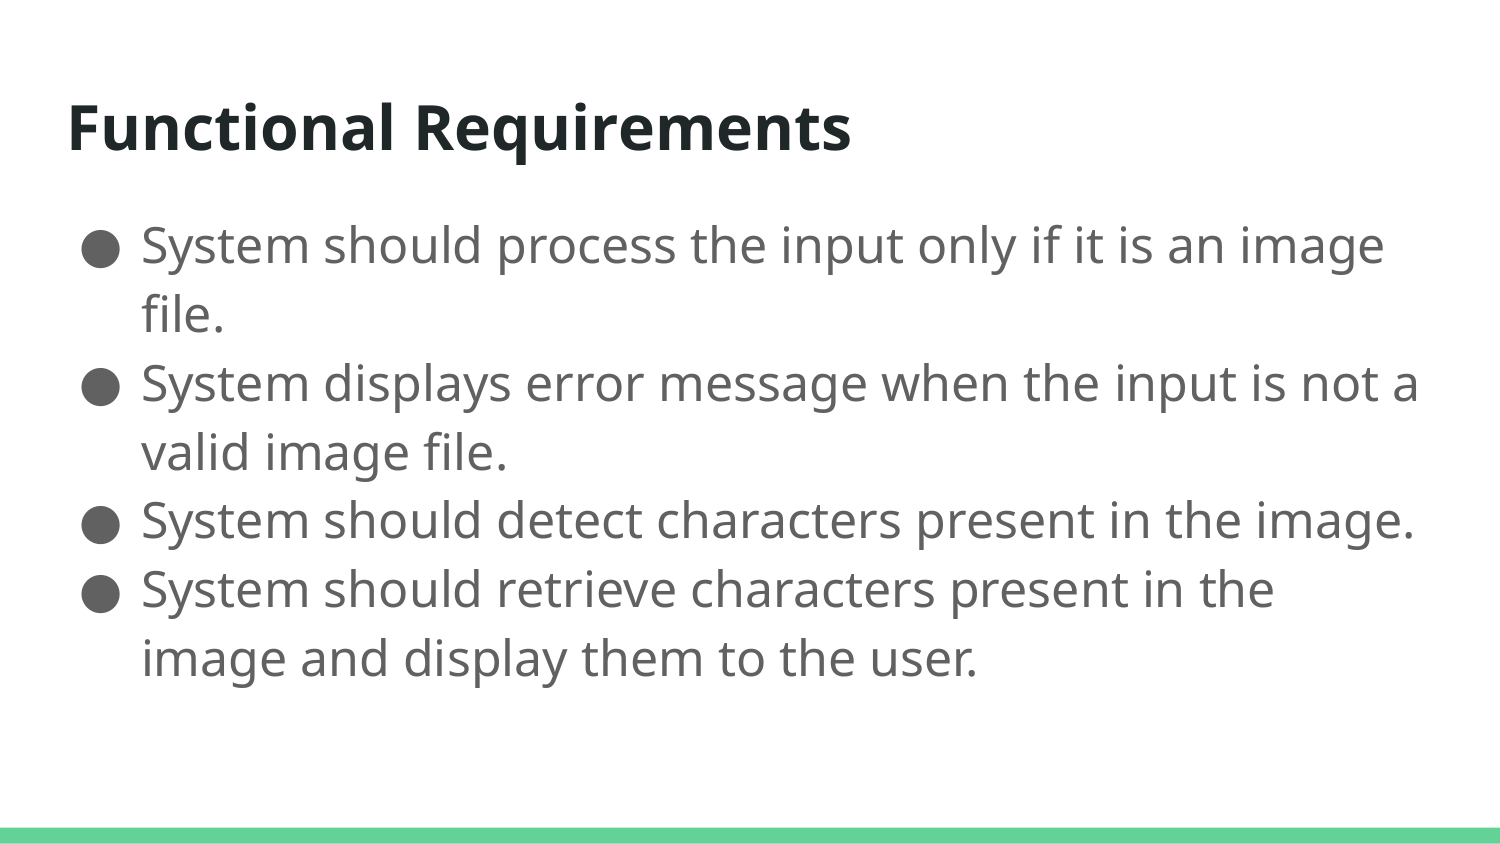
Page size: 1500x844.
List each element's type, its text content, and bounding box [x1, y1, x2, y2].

list System should process the input only if it is an image file. System displays error message when the input is not a valid image file. System should detect characters present in the image. System should retrieve characters present in the image and display them to the user. [51, 189, 1449, 750]
title Functional Requirements [51, 72, 1449, 167]
